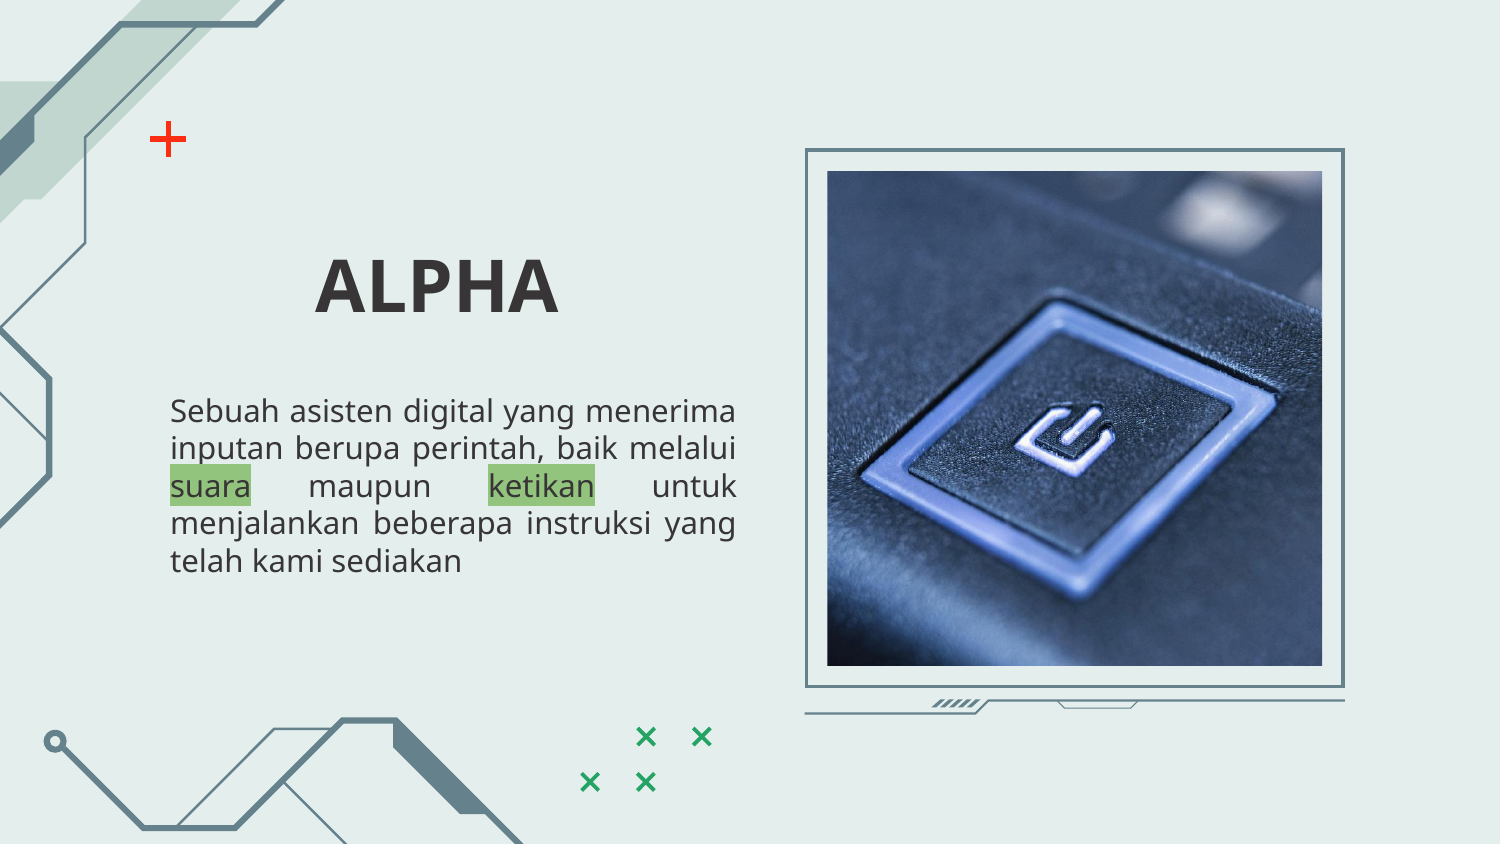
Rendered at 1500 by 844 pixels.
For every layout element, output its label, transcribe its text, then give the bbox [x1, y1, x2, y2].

text_box [806, 150, 1344, 687]
picture [827, 170, 1323, 666]
title ALPHA [203, 216, 671, 350]
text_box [804, 698, 1346, 715]
subtitle Sebuah asisten digital yang menerima inputan berupa perintah, baik melalui suara maupun ketikan untuk menjalankan beberapa instruksi yang telah kami sediakan [155, 396, 753, 573]
